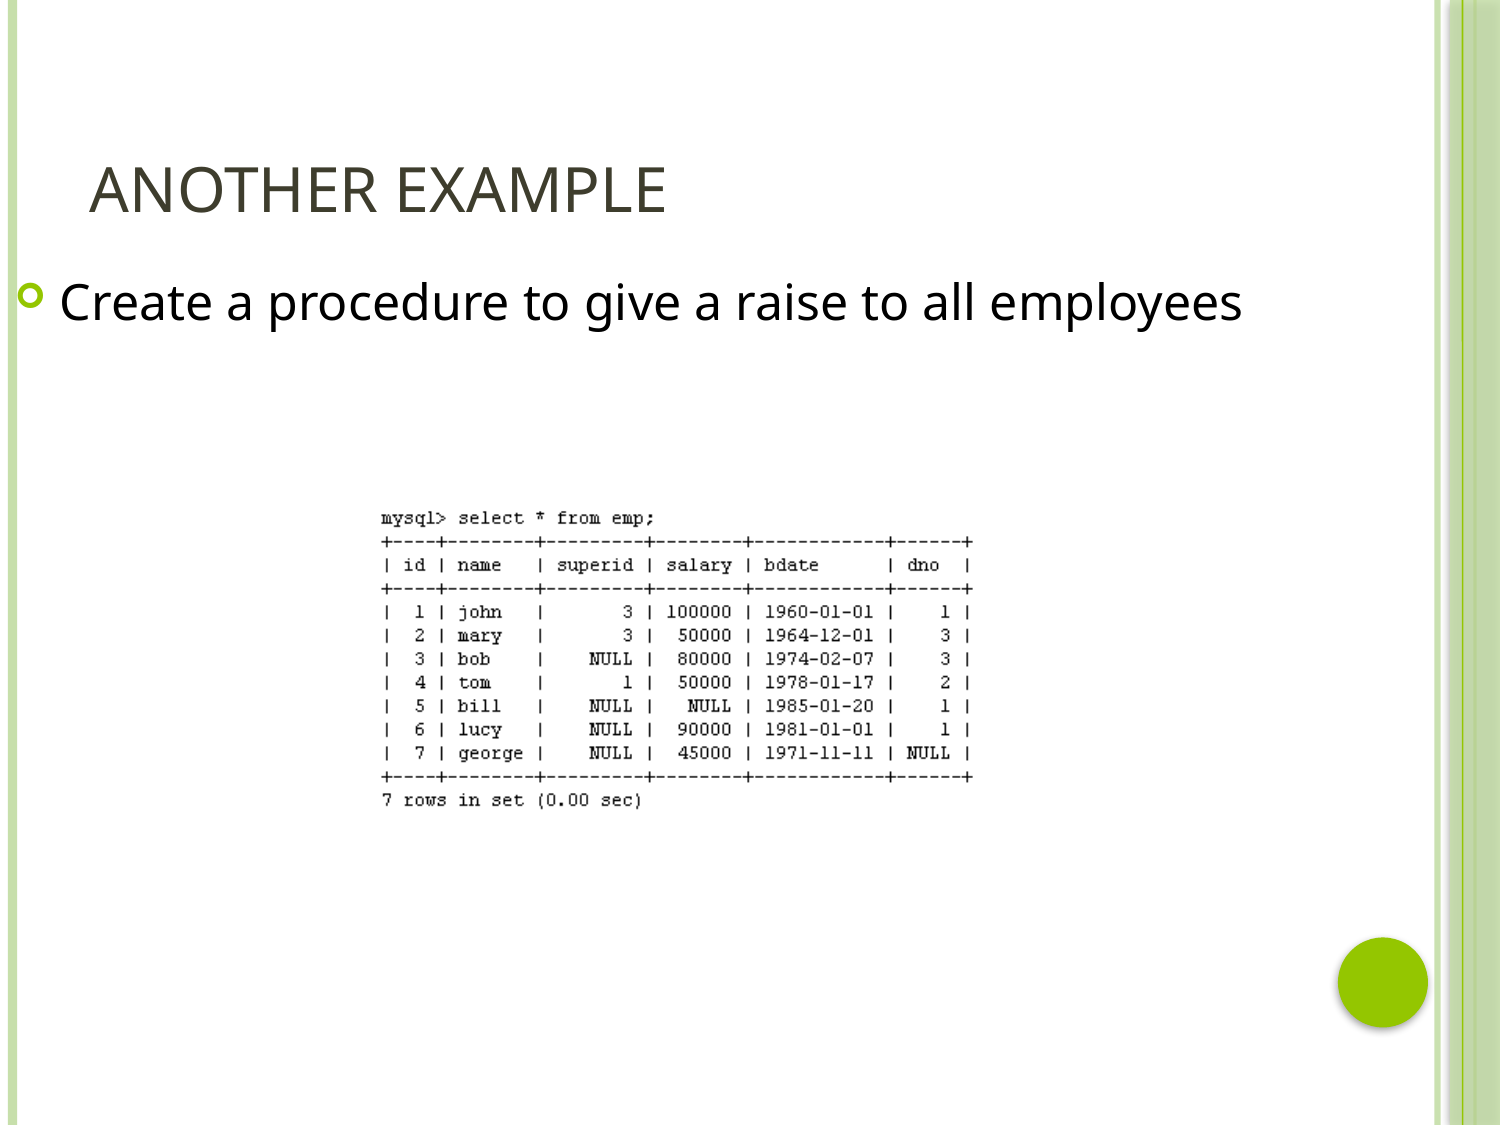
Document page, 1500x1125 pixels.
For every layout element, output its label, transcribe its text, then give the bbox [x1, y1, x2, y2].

title Another Example [75, 45, 1300, 233]
list Create a procedure to give a raise to all employees [0, 262, 1350, 1005]
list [376, 499, 999, 826]
